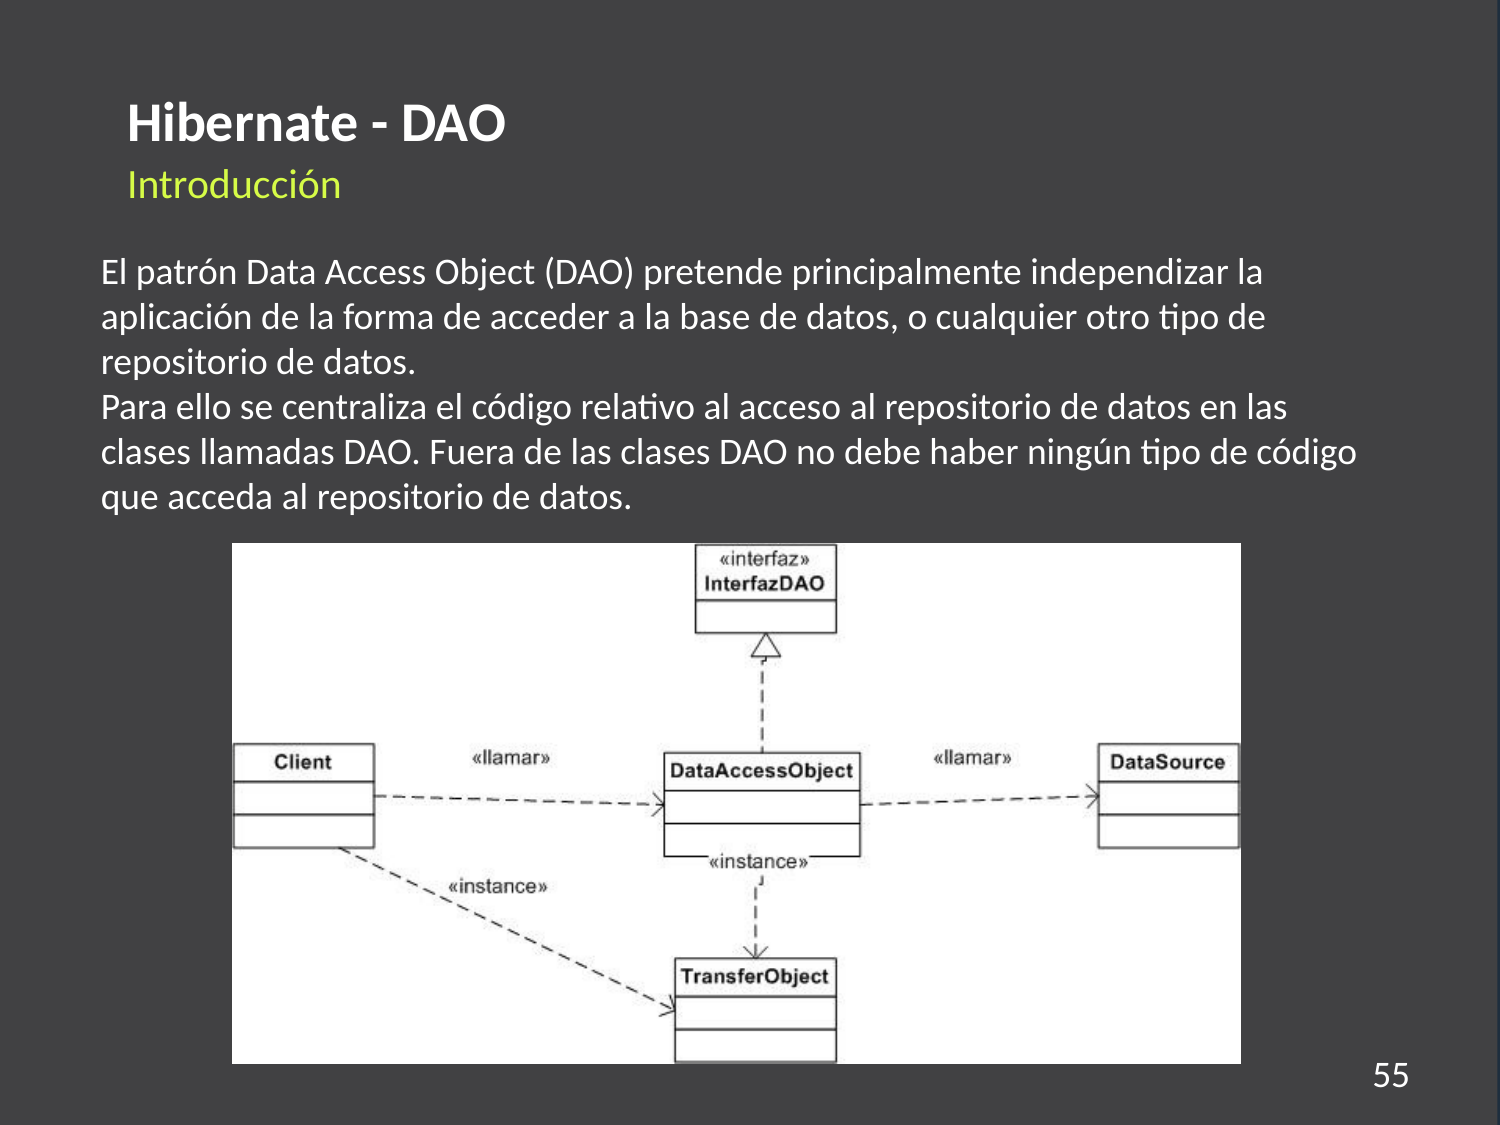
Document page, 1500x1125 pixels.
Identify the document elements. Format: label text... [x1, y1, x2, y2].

list Hibernate - DAO [112, 78, 1329, 148]
text_box [112, 255, 1425, 941]
text_box El patrón Data Access Object (DAO) pretende principalmente independizar la aplicación de la forma de acceder a la base de datos, o cualquier otro tipo de repositorio de datos. Para ello se centraliza el código relativo al acceso al repositorio de datos en las clases llamadas DAO. Fuera de las clases DAO no debe haber ningún tipo de código que acceda al repositorio de datos. [86, 239, 1387, 525]
text_box 55 [1281, 1042, 1425, 1103]
picture [232, 542, 1241, 1064]
text_box Introducción [112, 148, 1425, 220]
